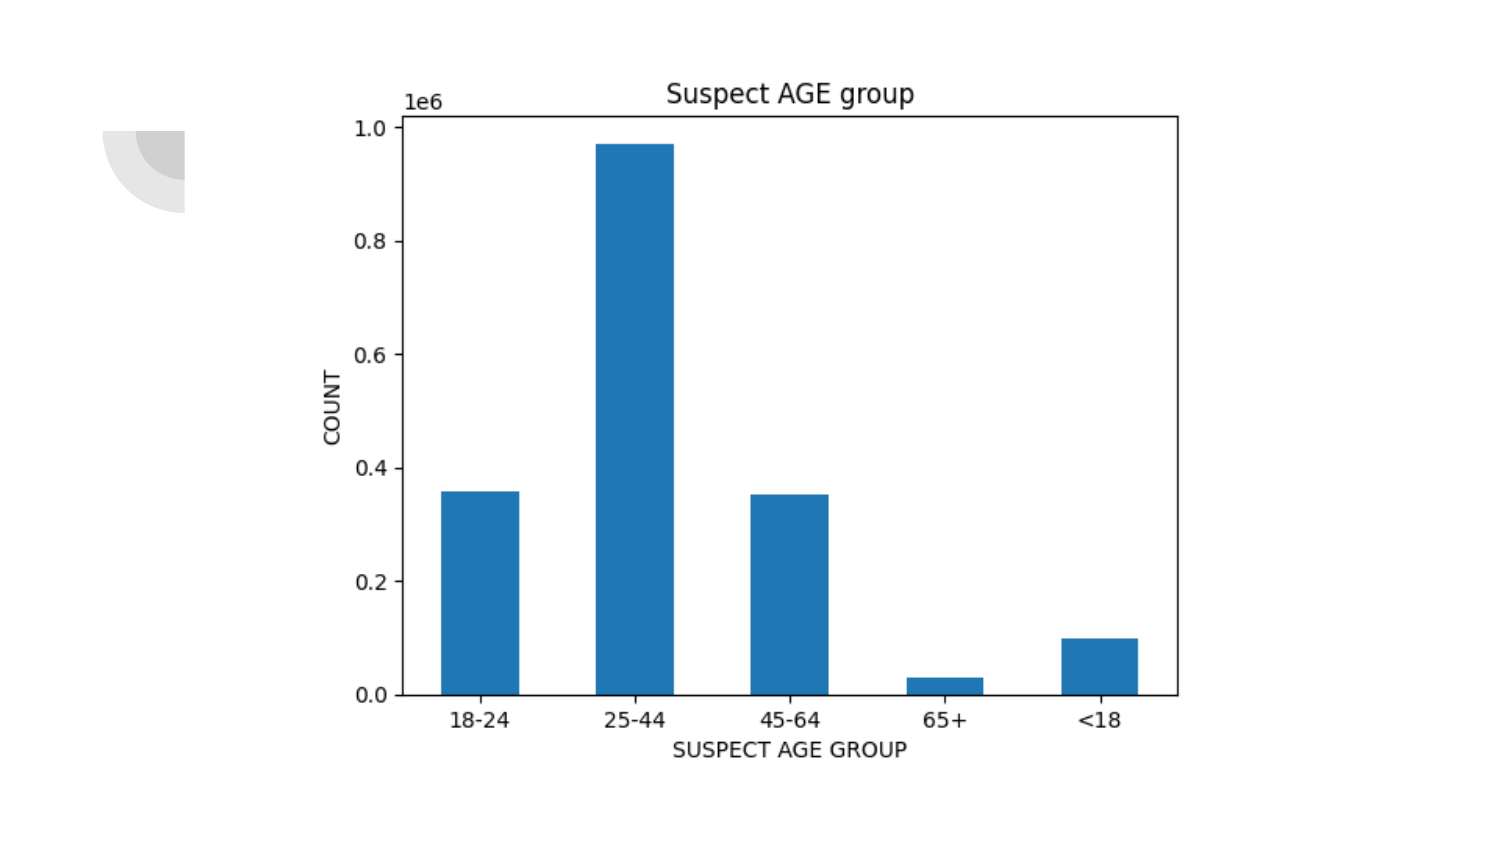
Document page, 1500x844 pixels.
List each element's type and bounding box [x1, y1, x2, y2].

picture [306, 66, 1194, 778]
